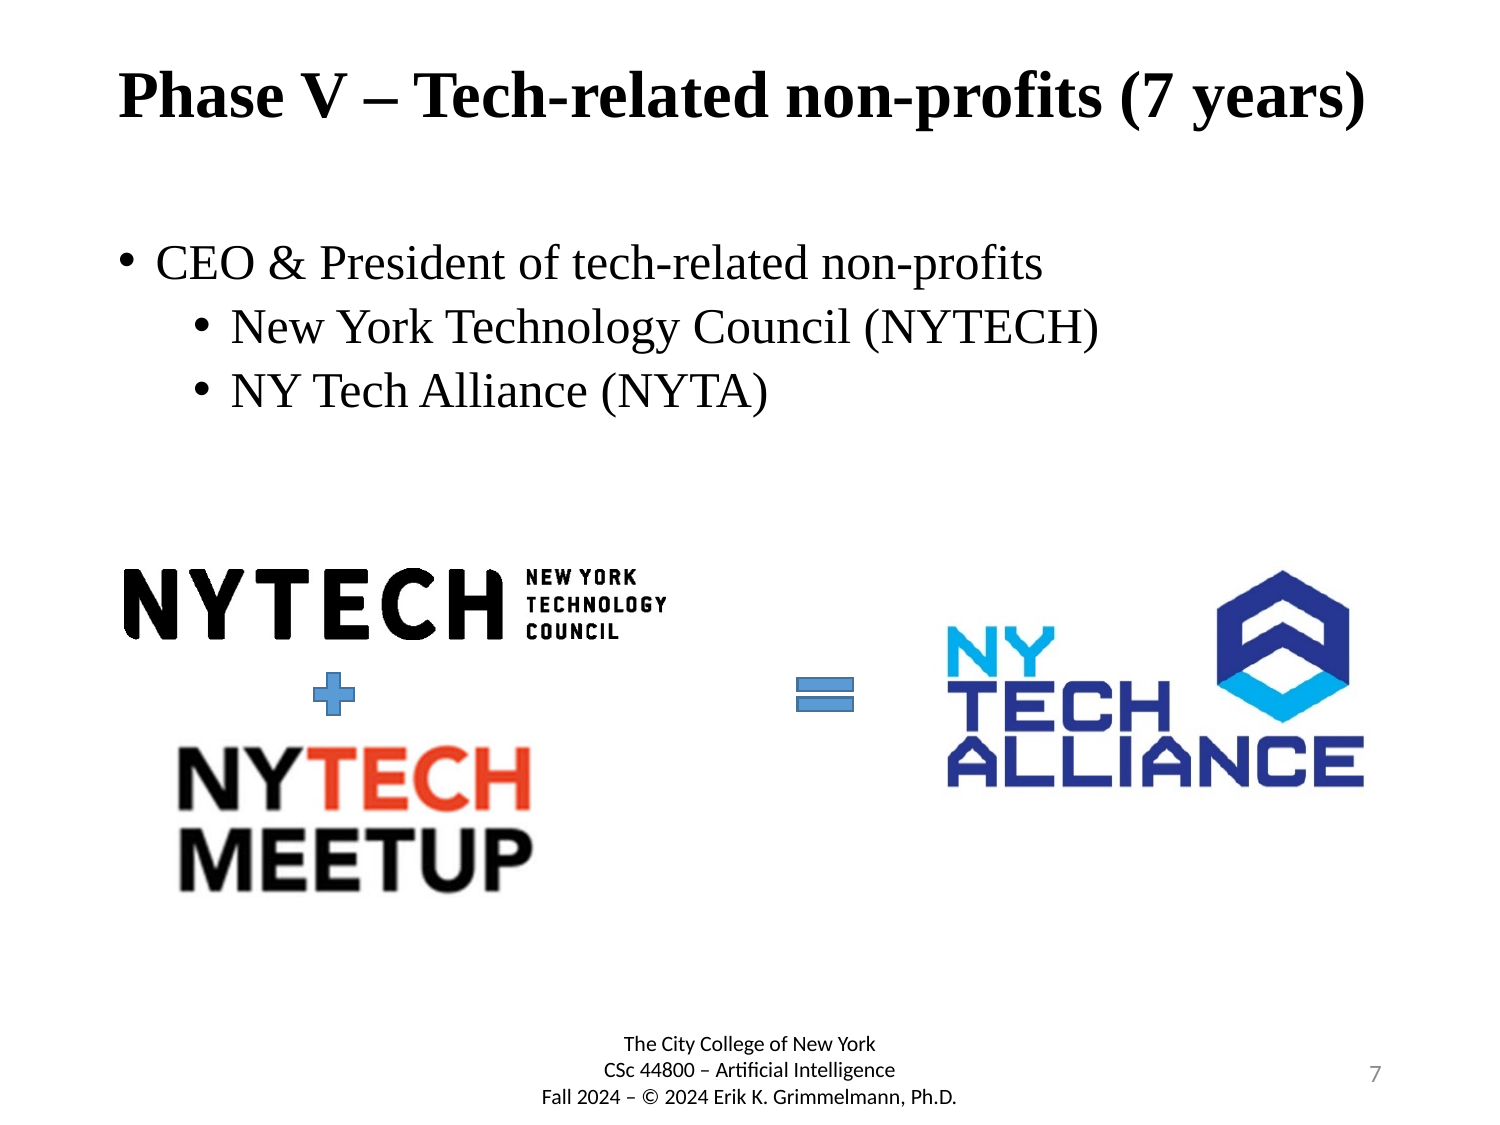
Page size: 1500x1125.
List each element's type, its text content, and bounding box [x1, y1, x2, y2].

text_box [313, 672, 355, 716]
slide_number 7 [1059, 1042, 1397, 1103]
title Phase V – Tech-related non-profits (7 years) [103, 43, 1397, 149]
list CEO & President of tech-related non-profits New York Technology Council (NYTECH) NY Tech Alliance (NYTA) [103, 222, 1397, 970]
text_box [796, 677, 854, 692]
text_box [796, 696, 854, 712]
picture [161, 722, 548, 908]
picture [904, 530, 1405, 831]
picture [124, 568, 666, 640]
